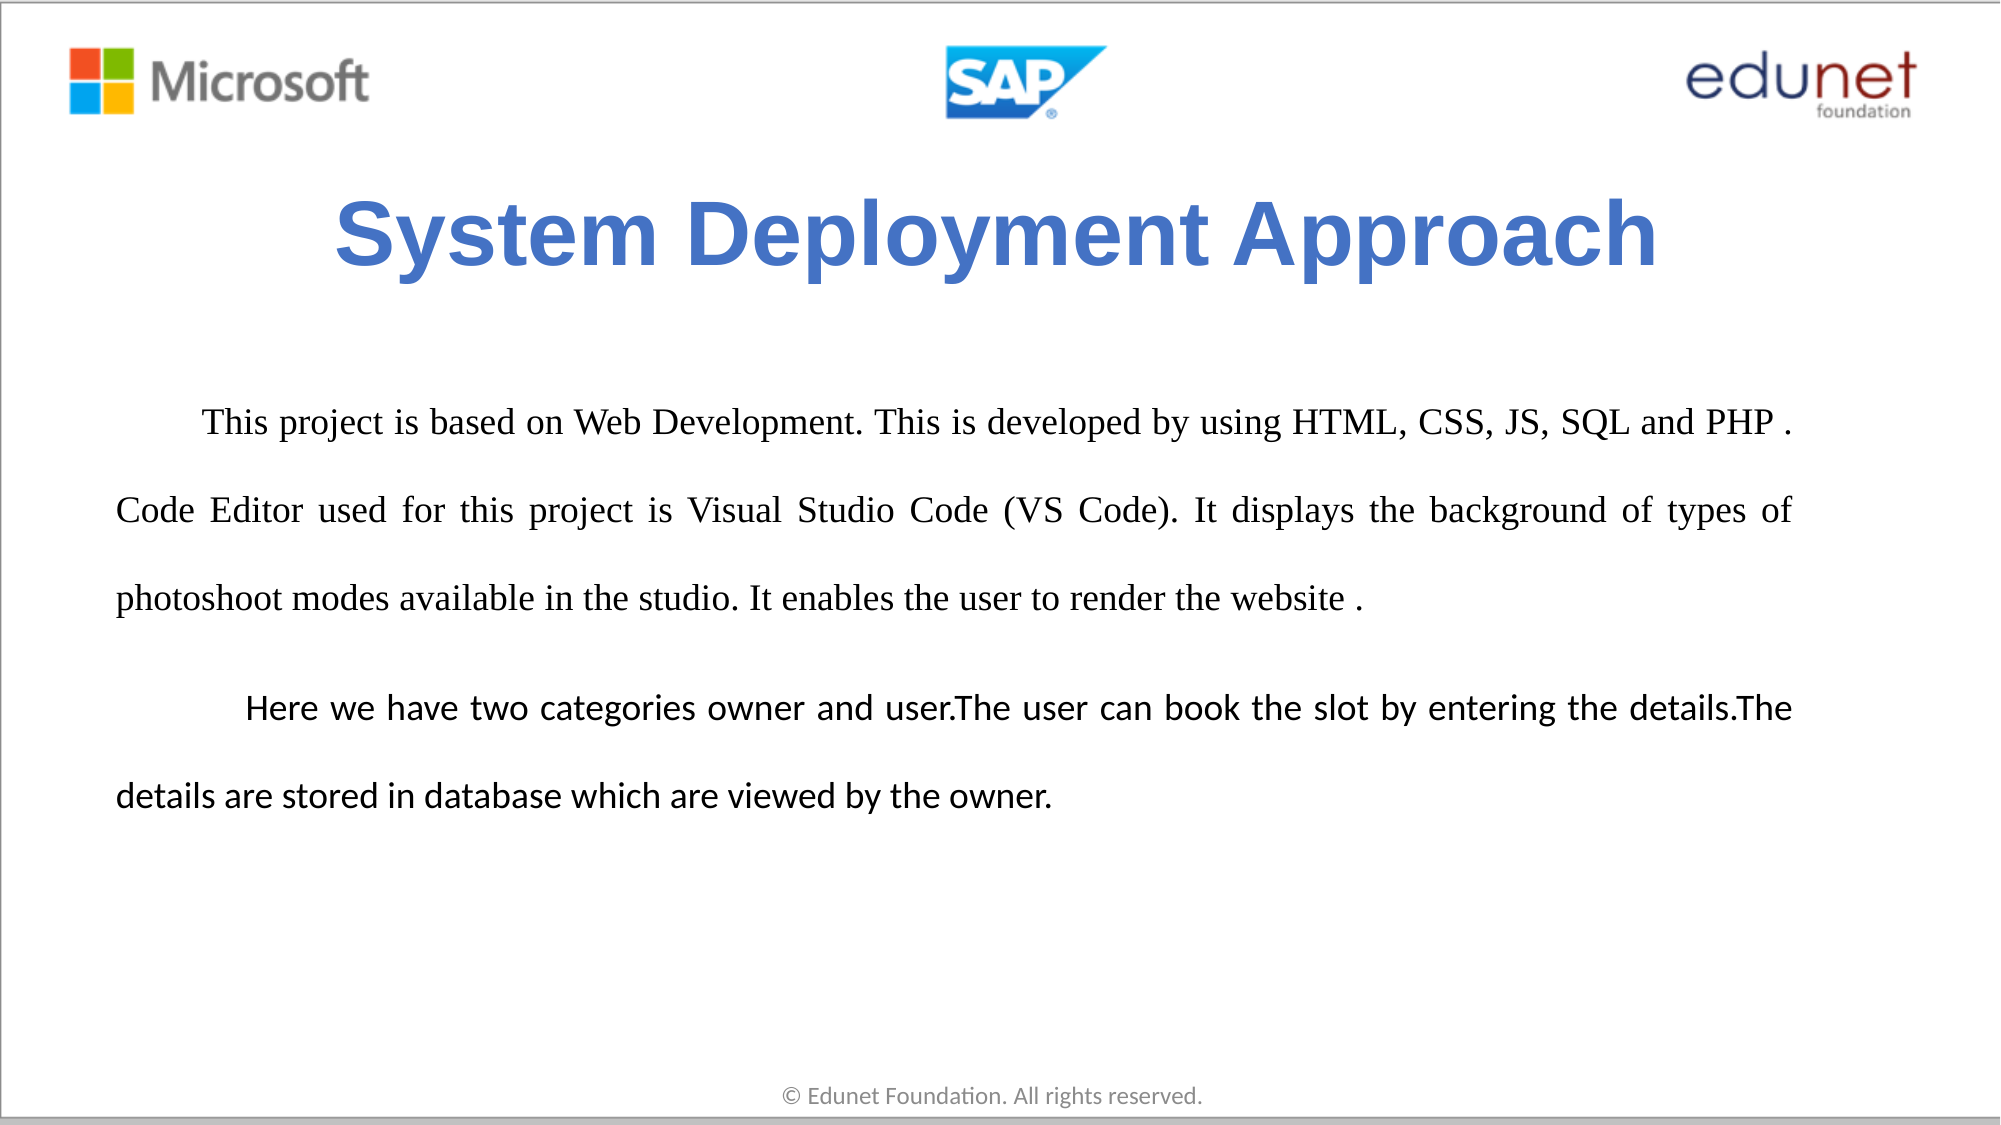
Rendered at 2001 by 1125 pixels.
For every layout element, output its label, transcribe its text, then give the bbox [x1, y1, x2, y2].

subtitle This project is based on Web Development. This is developed by using HTML, CSS, JS, SQL and PHP . Code Editor used for this project is Visual Studio Code (VS Code). It displays the background of types of photoshoot modes available in the studio. It enables the user to render the website . Here we have two categories owner and user.The user can book the slot by entering the details.The details are stored in database which are viewed by the owner. [100, 346, 1931, 1063]
title System Deployment Approach [247, 158, 1748, 293]
picture [0, 0, 2001, 1125]
footer © Edunet Foundation. All rights reserved. [655, 1065, 1331, 1125]
